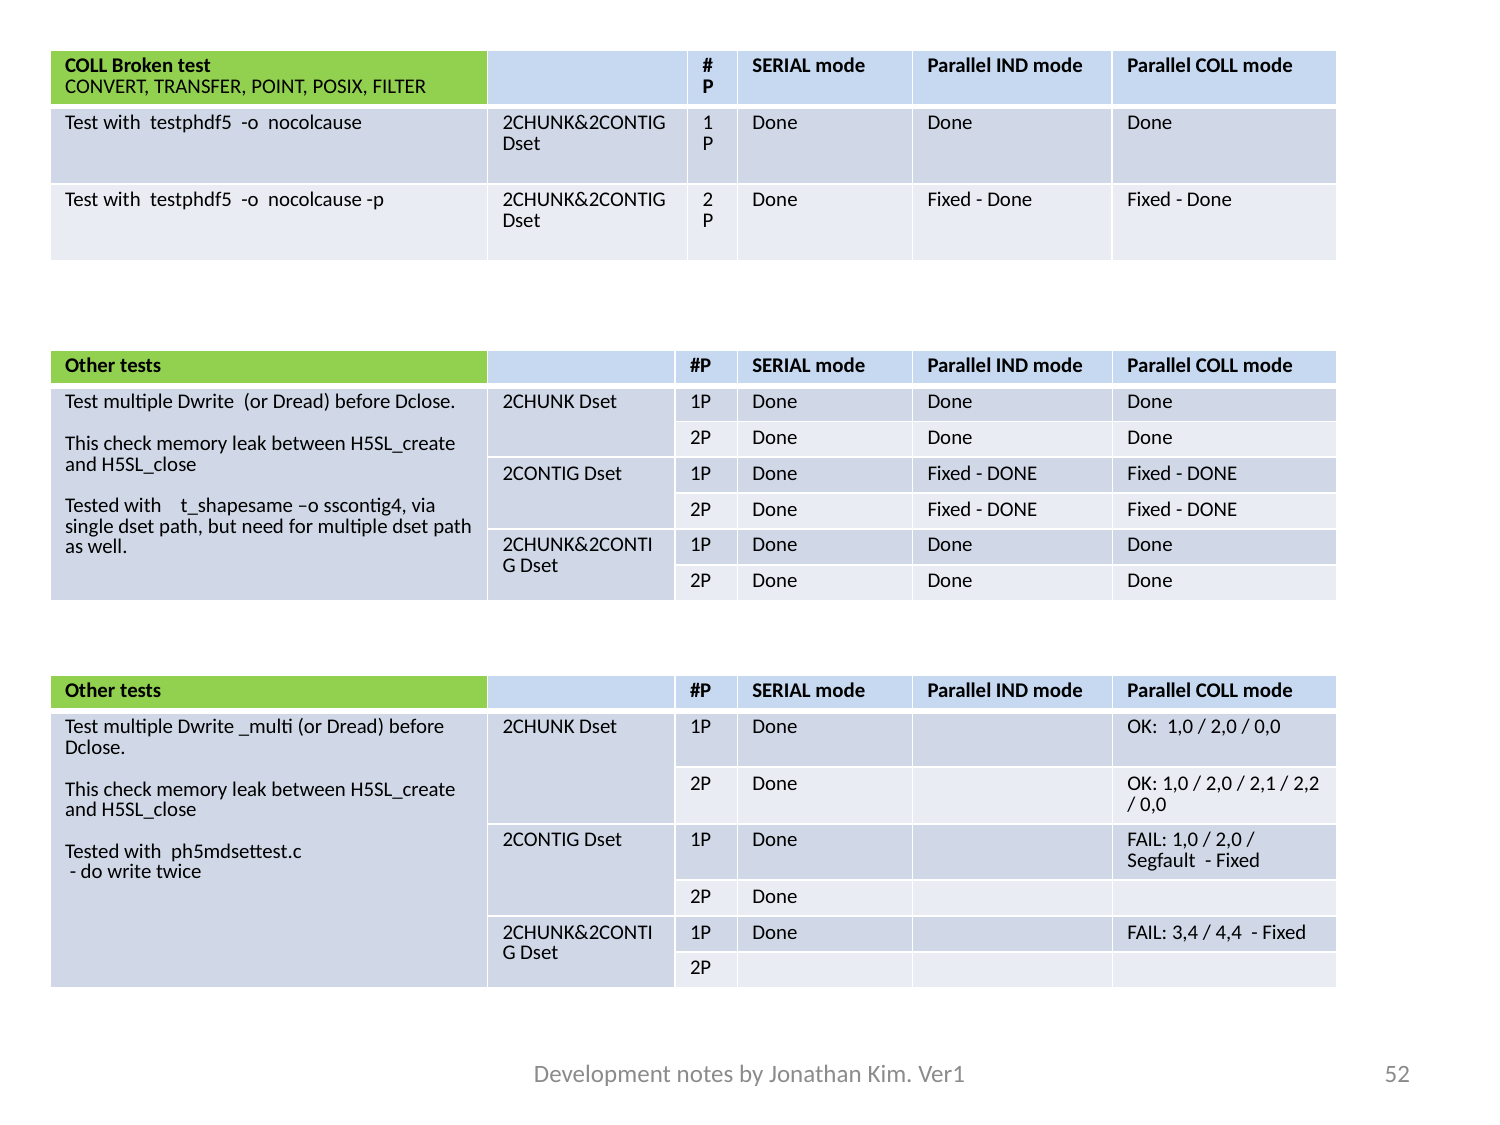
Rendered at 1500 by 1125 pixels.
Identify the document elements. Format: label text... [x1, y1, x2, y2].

table_header Parallel IND mode [913, 51, 1111, 104]
footer Development notes by Jonathan Kim. Ver1 [512, 1042, 988, 1103]
table_cell Done [738, 566, 912, 600]
table_cell 2P [676, 953, 737, 987]
table_cell 1P [676, 530, 737, 564]
table_cell Test with testphdf5 -o nocolcause [51, 109, 487, 183]
table_cell Done [913, 566, 1112, 600]
table_header Parallel COLL mode [1113, 351, 1336, 383]
table_cell Done [738, 881, 912, 915]
table_cell Done [738, 185, 912, 260]
table_header Other tests [51, 676, 487, 708]
table_cell OK: 1,0 / 2,0 / 0,0 [1113, 714, 1336, 766]
table_cell Fixed - DONE [913, 458, 1112, 492]
table_cell 2CHUNK&2CONTIG Dset [488, 917, 674, 987]
table_header #P [676, 676, 737, 708]
table_cell Done [913, 530, 1112, 564]
table_header #P [676, 351, 737, 383]
table_cell Done [1113, 422, 1336, 456]
table_cell OK: 1,0 / 2,0 / 2,1 / 2,2 / 0,0 [1113, 768, 1336, 823]
table_cell Done [738, 109, 912, 183]
table_cell Done [913, 389, 1112, 421]
table_cell 1P [676, 458, 737, 492]
table_cell 2P [676, 494, 737, 528]
table_cell Done [1113, 530, 1336, 564]
table_cell 2CHUNK&2CONTIG Dset [488, 530, 674, 600]
table_cell 1P [676, 917, 737, 951]
table_cell 1P [676, 714, 737, 766]
table_cell Fixed - Done [1113, 185, 1336, 260]
table_cell Fixed - Done [913, 185, 1111, 260]
table_cell Done [738, 825, 912, 879]
table_cell Done [738, 530, 912, 564]
table_cell 2P [676, 566, 737, 600]
table_header [488, 351, 674, 383]
table_cell Done [738, 917, 912, 951]
table_cell 2CHUNK Dset [488, 714, 674, 823]
table_cell [913, 825, 1112, 879]
table_cell Fixed - DONE [1113, 494, 1336, 528]
table_cell 2P [676, 768, 737, 823]
table_cell Fixed - DONE [1113, 458, 1336, 492]
table_cell Done [1113, 566, 1336, 600]
table_cell Done [738, 458, 912, 492]
table_cell [913, 953, 1112, 987]
table_cell 1P [688, 109, 737, 183]
table_header SERIAL mode [738, 351, 912, 383]
table_cell [913, 714, 1112, 766]
table_cell 2CONTIG Dset [488, 458, 674, 528]
table_cell Done [738, 494, 912, 528]
table_cell Fixed - DONE [913, 494, 1112, 528]
table_cell [738, 953, 912, 987]
table_header [488, 51, 687, 104]
table_cell Done [738, 714, 912, 766]
table_cell [913, 917, 1112, 951]
table_header Parallel IND mode [913, 676, 1112, 708]
table_header COLL Broken test CONVERT, TRANSFER, POINT, POSIX, FILTER [51, 51, 487, 104]
table_cell Test multiple Dwrite (or Dread) before Dclose. This check memory leak between H5SL_create and H5SL_close Tested with t_shapesame –o sscontig4, via single dset path, but need for multiple dset path as well. [51, 389, 487, 600]
table_cell 2CHUNK Dset [488, 389, 674, 456]
table_cell Done [1113, 389, 1336, 421]
table_cell [913, 881, 1112, 915]
table_cell [1113, 881, 1336, 915]
table_cell [913, 768, 1112, 823]
table_cell Done [738, 768, 912, 823]
table_cell 2CONTIG Dset [488, 825, 674, 915]
table_header [488, 676, 674, 708]
table_header #P [688, 51, 737, 104]
slide_number 52 [1074, 1042, 1425, 1103]
table_cell Done [738, 422, 912, 456]
table_cell FAIL: 1,0 / 2,0 / Segfault - Fixed [1113, 825, 1336, 879]
table_cell Done [913, 422, 1112, 456]
table_cell Done [738, 389, 912, 421]
table_cell 2P [688, 185, 737, 260]
table_cell 2P [676, 881, 737, 915]
table_cell 1P [676, 389, 737, 421]
table_header Parallel COLL mode [1113, 51, 1336, 104]
table_header Other tests [51, 351, 487, 383]
table_header SERIAL mode [738, 676, 912, 708]
table_cell [1113, 953, 1336, 987]
table_cell 2P [676, 422, 737, 456]
table_cell Done [1113, 109, 1336, 183]
table_header Parallel COLL mode [1113, 676, 1336, 708]
table_cell Test multiple Dwrite _multi (or Dread) before Dclose. This check memory leak between H5SL_create and H5SL_close Tested with ph5mdsettest.c - do write twice [51, 714, 487, 987]
table_cell Done [913, 109, 1111, 183]
table_cell 2CHUNK&2CONTIG Dset [488, 109, 687, 183]
table_cell 1P [676, 825, 737, 879]
table_cell Test with testphdf5 -o nocolcause -p [51, 185, 487, 260]
table_header SERIAL mode [738, 51, 912, 104]
table_cell FAIL: 3,4 / 4,4 - Fixed [1113, 917, 1336, 951]
table_cell 2CHUNK&2CONTIG Dset [488, 185, 687, 260]
table_header Parallel IND mode [913, 351, 1112, 383]
